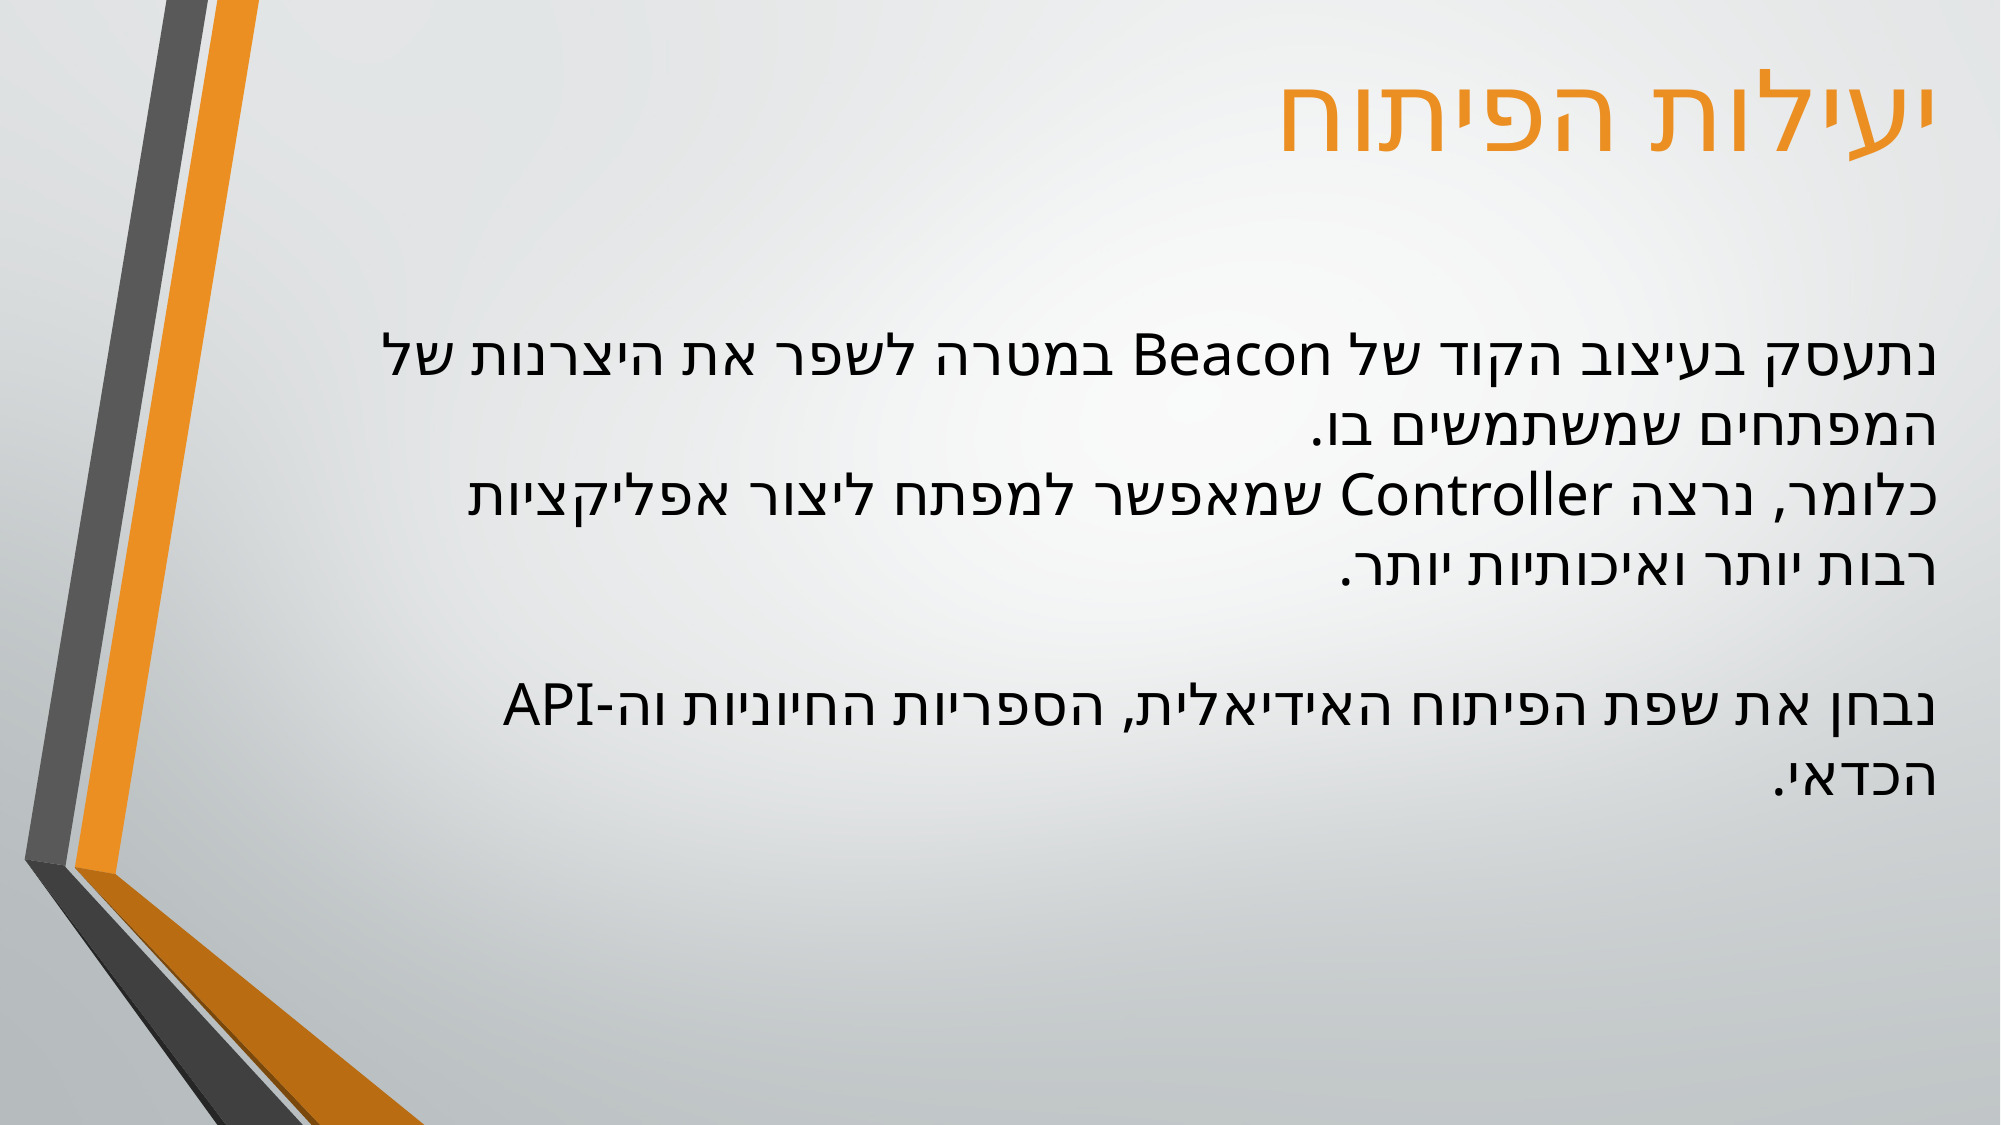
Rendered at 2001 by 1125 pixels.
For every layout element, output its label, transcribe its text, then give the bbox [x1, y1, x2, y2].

text_box נתעסק בעיצוב הקוד של Beacon במטרה לשפר את היצרנות של המפתחים שמשתמשים בו. כלומר, נרצה Controller שמאפשר למפתח ליצור אפליקציות רבות יותר ואיכותיות יותר. נבחן את שפת הפיתוח האידיאלית, הספריות החיוניות וה-API הכדאי. [318, 309, 1955, 815]
text_box יעילות הפיתוח [1259, 31, 1956, 182]
